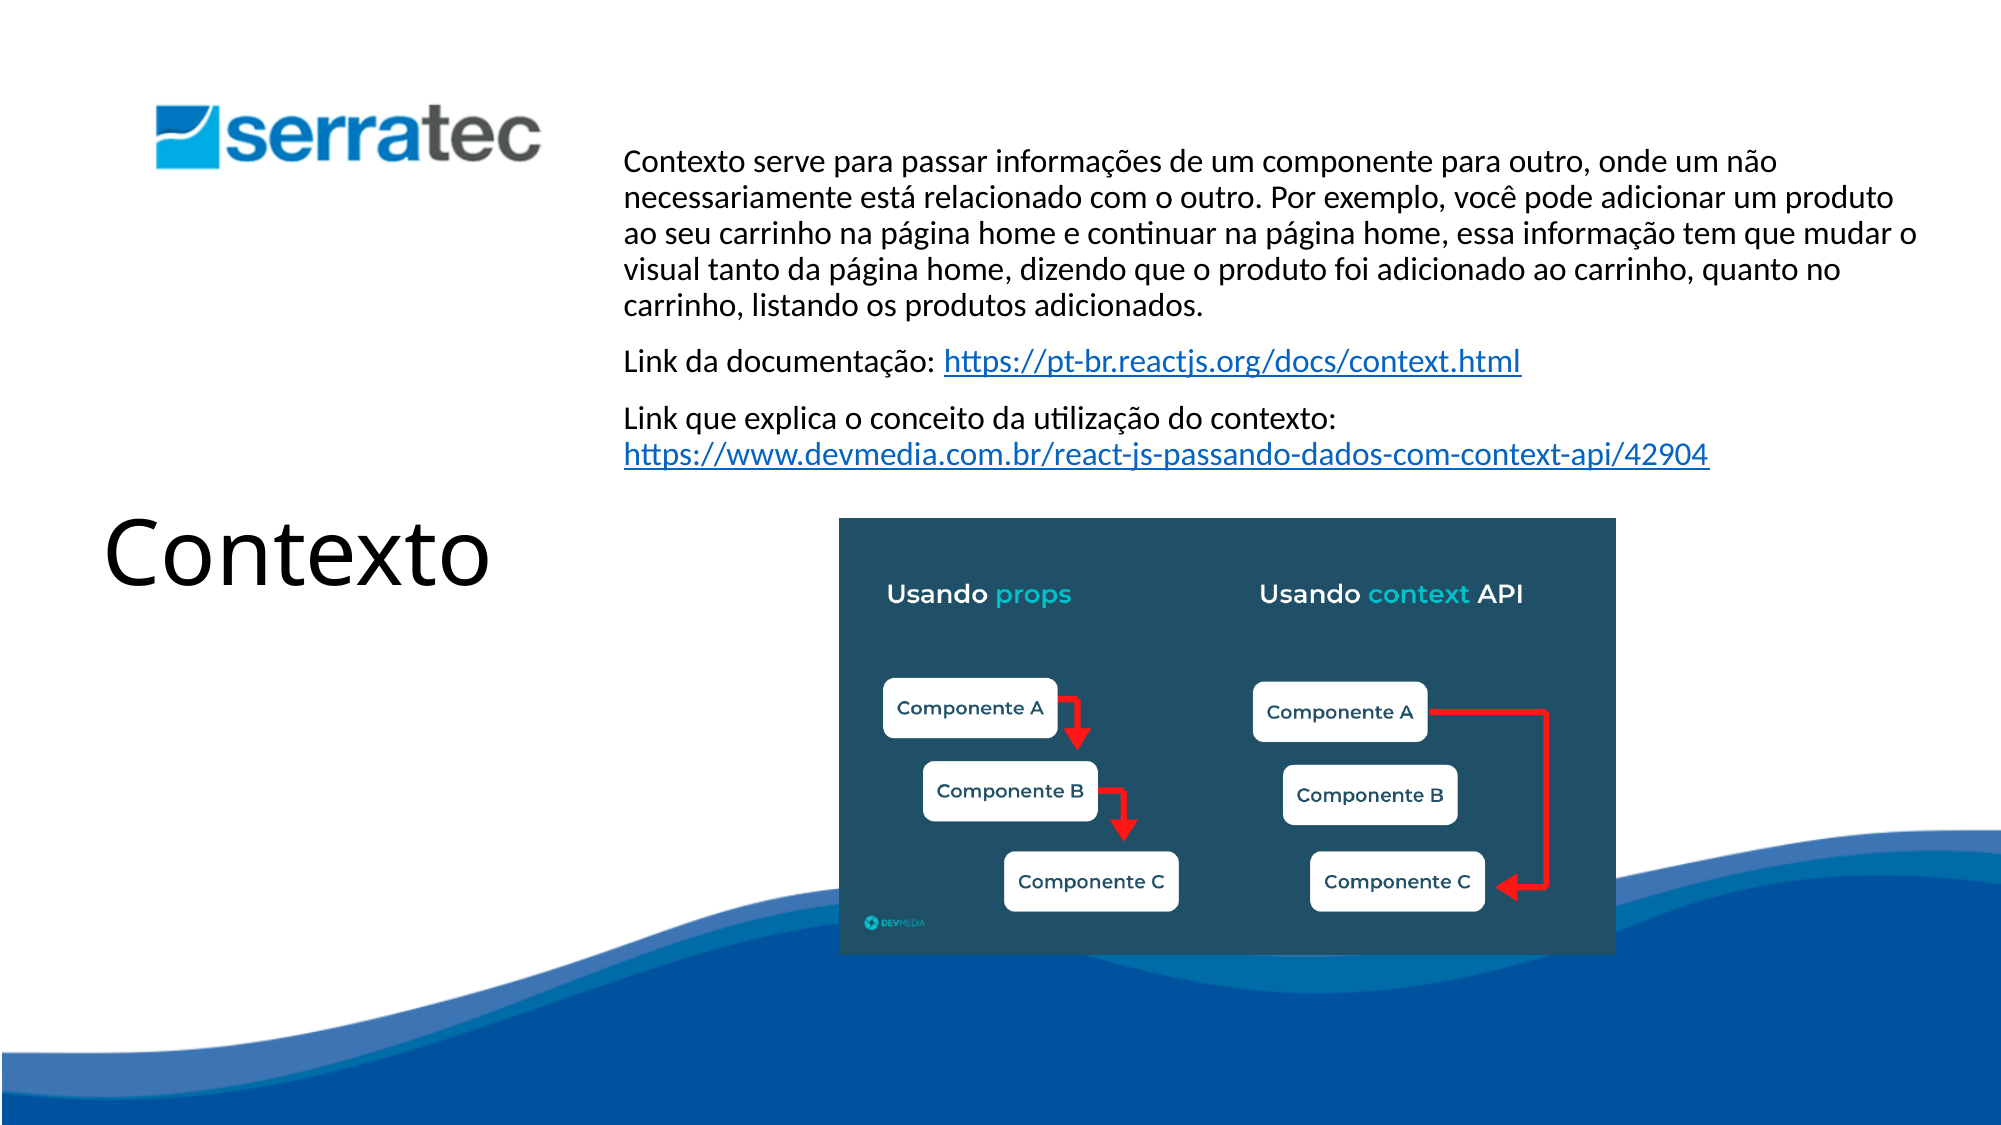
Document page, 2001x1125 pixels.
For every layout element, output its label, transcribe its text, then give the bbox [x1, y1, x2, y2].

picture [143, 93, 556, 179]
text_box Contexto serve para passar informações de um componente para outro, onde um não necessariamente está relacionado com o outro. Por exemplo, você pode adicionar um produto ao seu carrinho na página home e continuar na página home, essa informação tem que mudar o visual tanto da página home, dizendo que o produto foi adicionado ao carrinho, quanto no carrinho, listando os produtos adicionados. Link da documentação: https://pt-br.reactjs.org/docs/context.html Link que explica o conceito da utilização do contexto: https://www.devmedia.com.br/react-js-passando-dados-com-context-api/42904 [602, 136, 1935, 480]
title Contexto [87, 304, 557, 808]
picture [0, 518, 2001, 1125]
